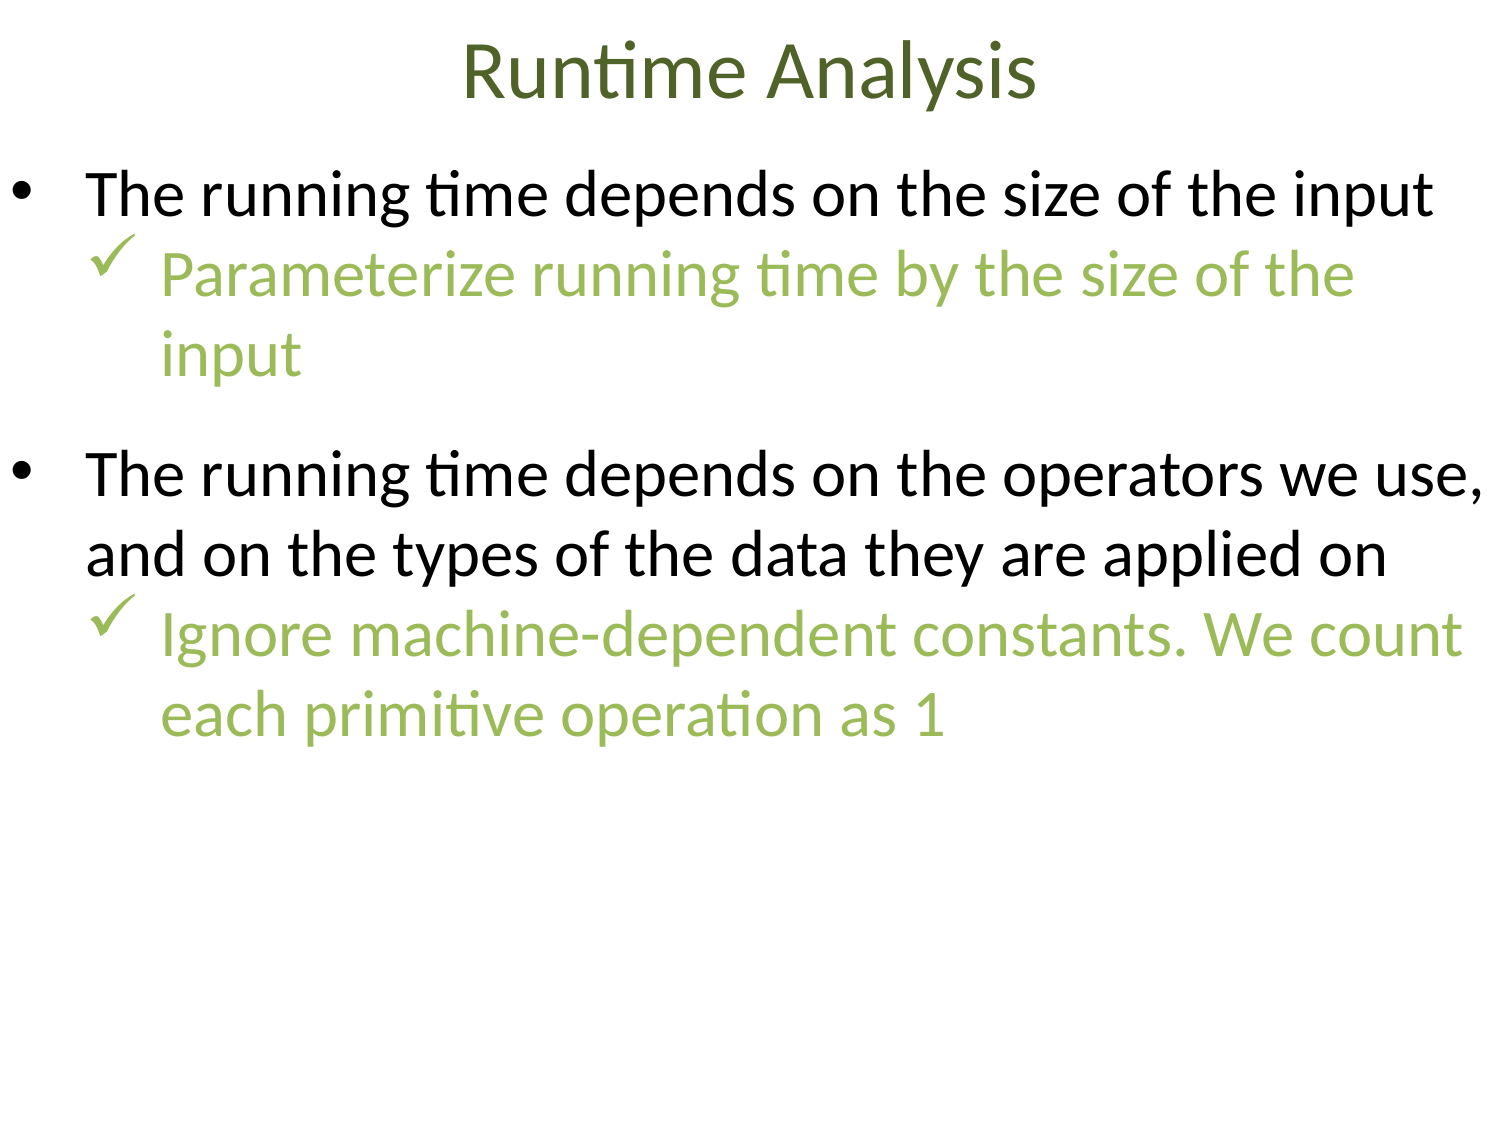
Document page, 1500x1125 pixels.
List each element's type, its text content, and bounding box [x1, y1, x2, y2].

text_box Runtime Analysis [74, 7, 1425, 102]
text_box The running time depends on the size of the input Parameterize running time by the size of the input The running time depends on the operators we use, and on the types of the data they are applied on Ignore machine-dependent constants. We count each primitive operation as 1 [0, 102, 1500, 797]
